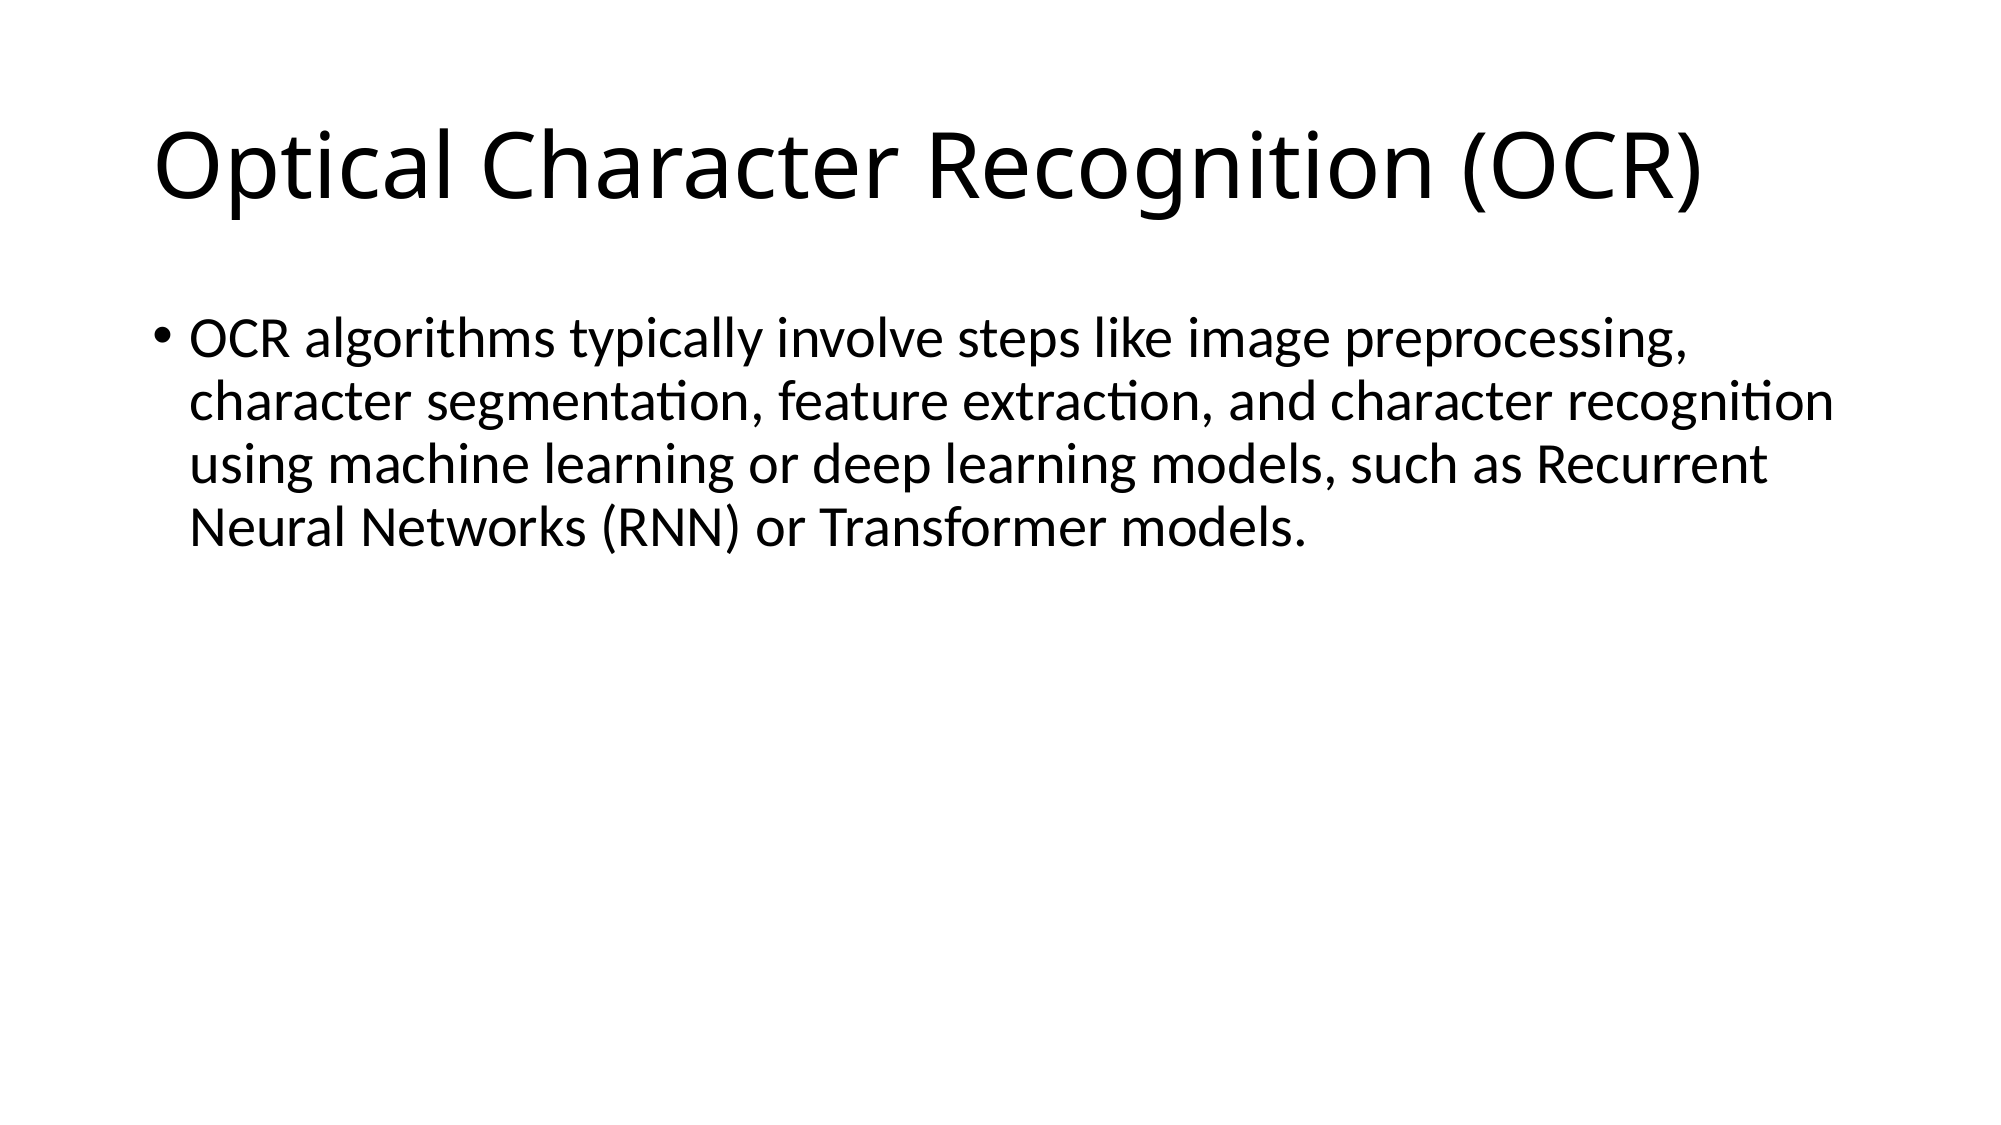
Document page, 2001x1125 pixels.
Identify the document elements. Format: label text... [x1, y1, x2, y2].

list OCR algorithms typically involve steps like image preprocessing, character segmentation, feature extraction, and character recognition using machine learning or deep learning models, such as Recurrent Neural Networks (RNN) or Transformer models. [137, 299, 1863, 1014]
title Optical Character Recognition (OCR) [137, 59, 1863, 278]
